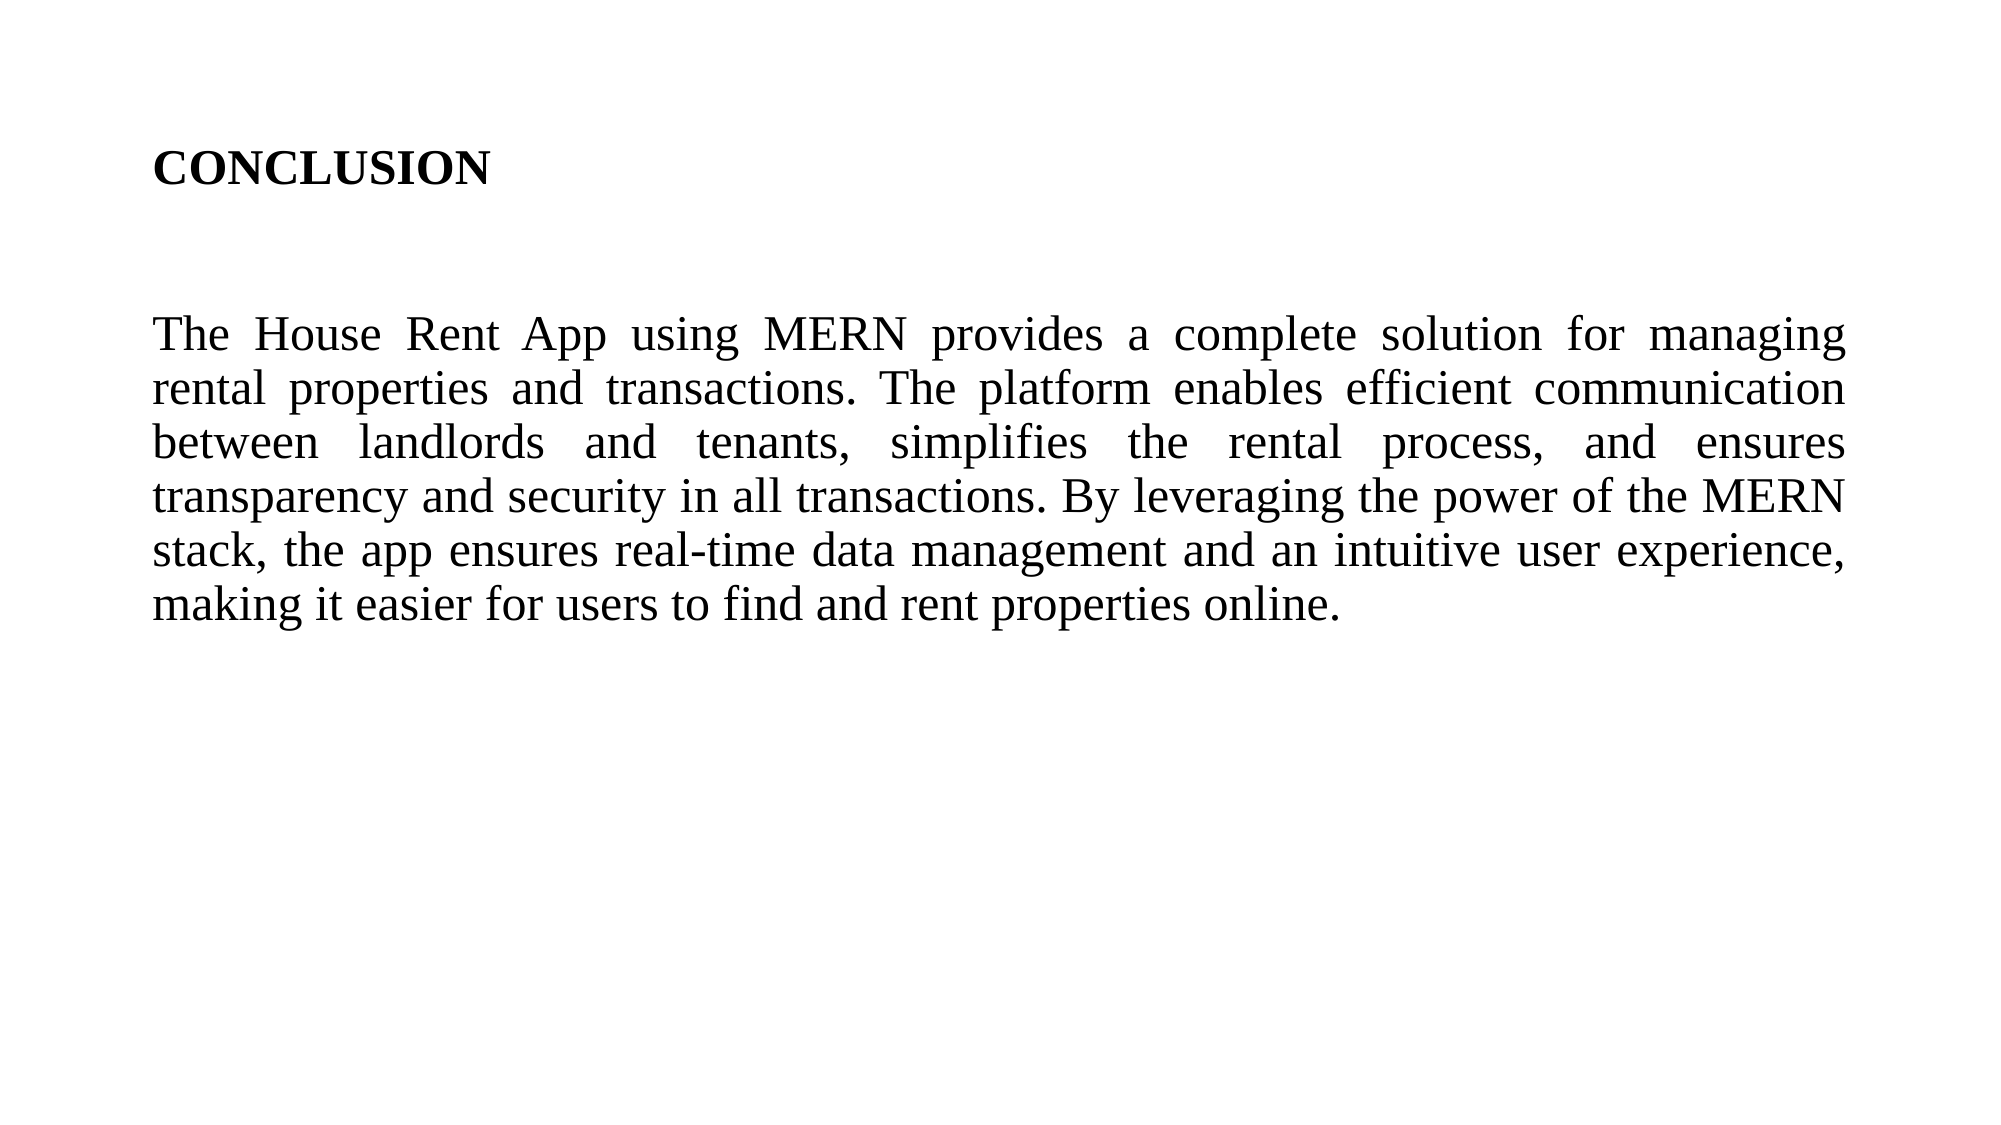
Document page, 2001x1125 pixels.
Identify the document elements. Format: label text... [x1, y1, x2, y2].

list The House Rent App using MERN provides a complete solution for managing rental properties and transactions. The platform enables efficient communication between landlords and tenants, simplifies the rental process, and ensures transparency and security in all transactions. By leveraging the power of the MERN stack, the app ensures real-time data management and an intuitive user experience, making it easier for users to find and rent properties online. [137, 299, 1863, 1014]
title CONCLUSION [137, 59, 1863, 278]
